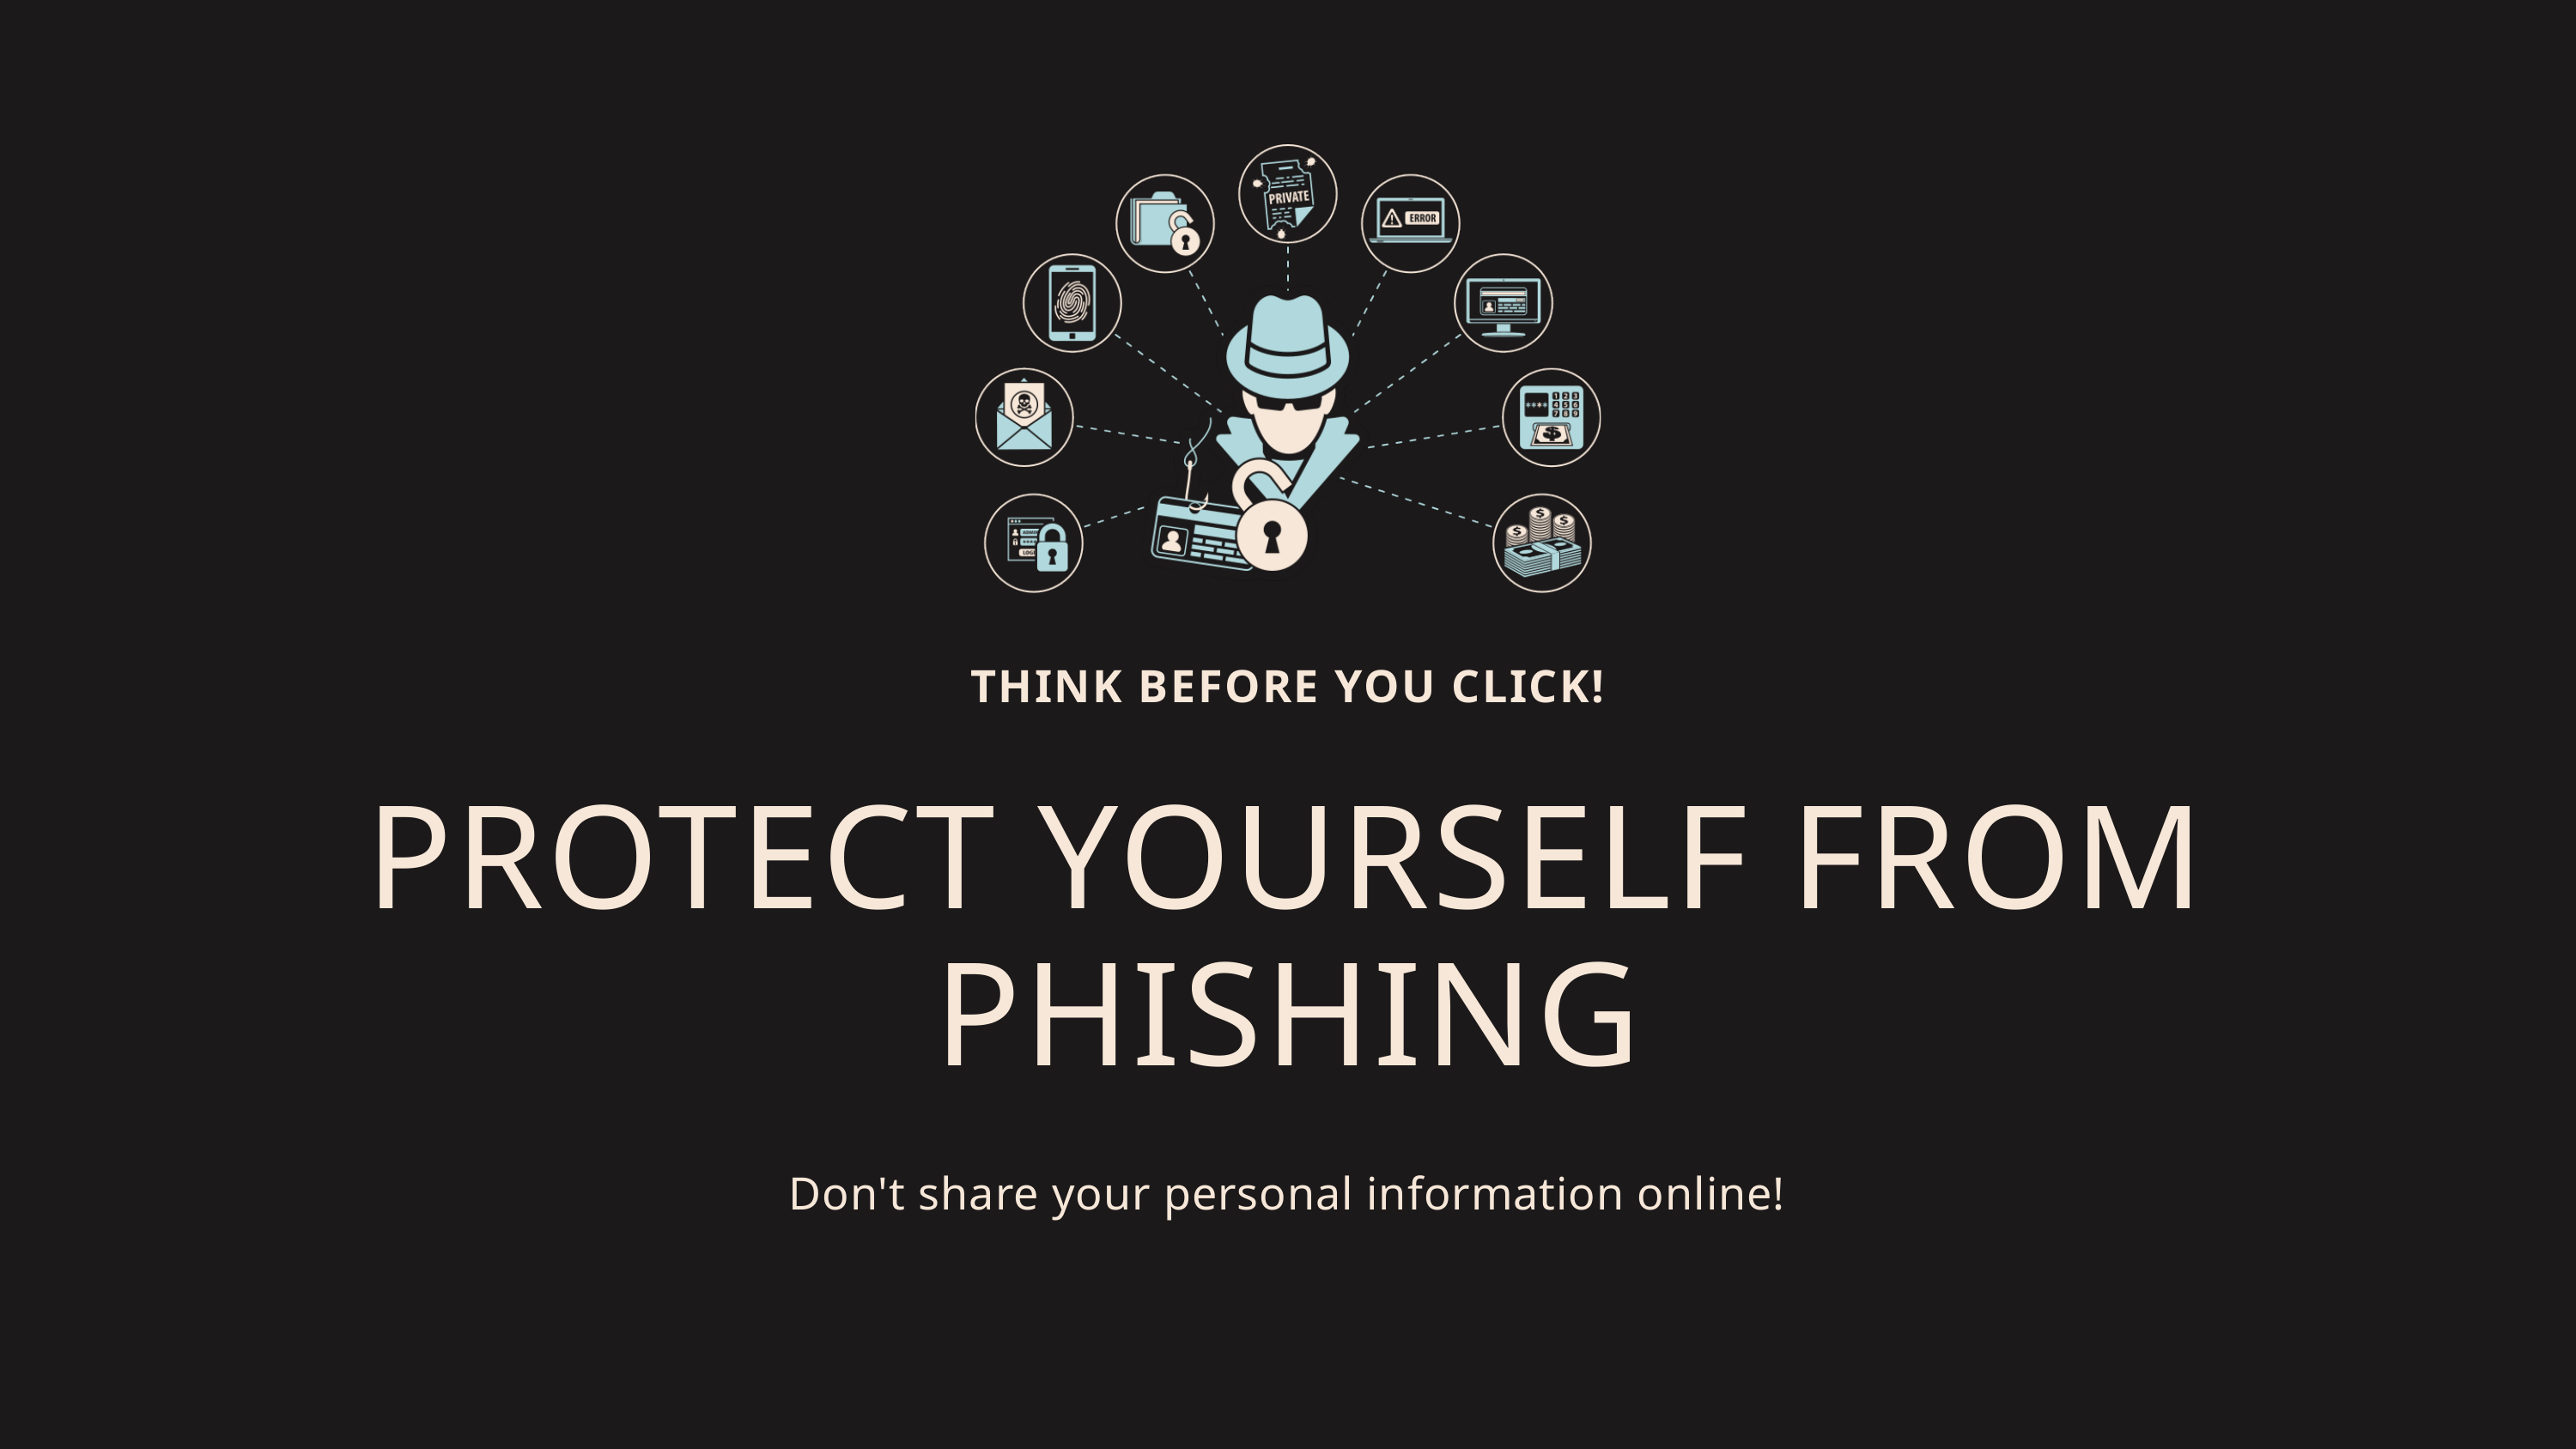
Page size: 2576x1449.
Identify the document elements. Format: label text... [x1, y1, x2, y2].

text_box PROTECT YOURSELF FROM PHISHING [362, 779, 2213, 1094]
text_box [975, 144, 1601, 593]
text_box THINK BEFORE YOU CLICK! [743, 649, 1833, 712]
text_box Don't share your personal information online! [705, 1155, 1871, 1219]
